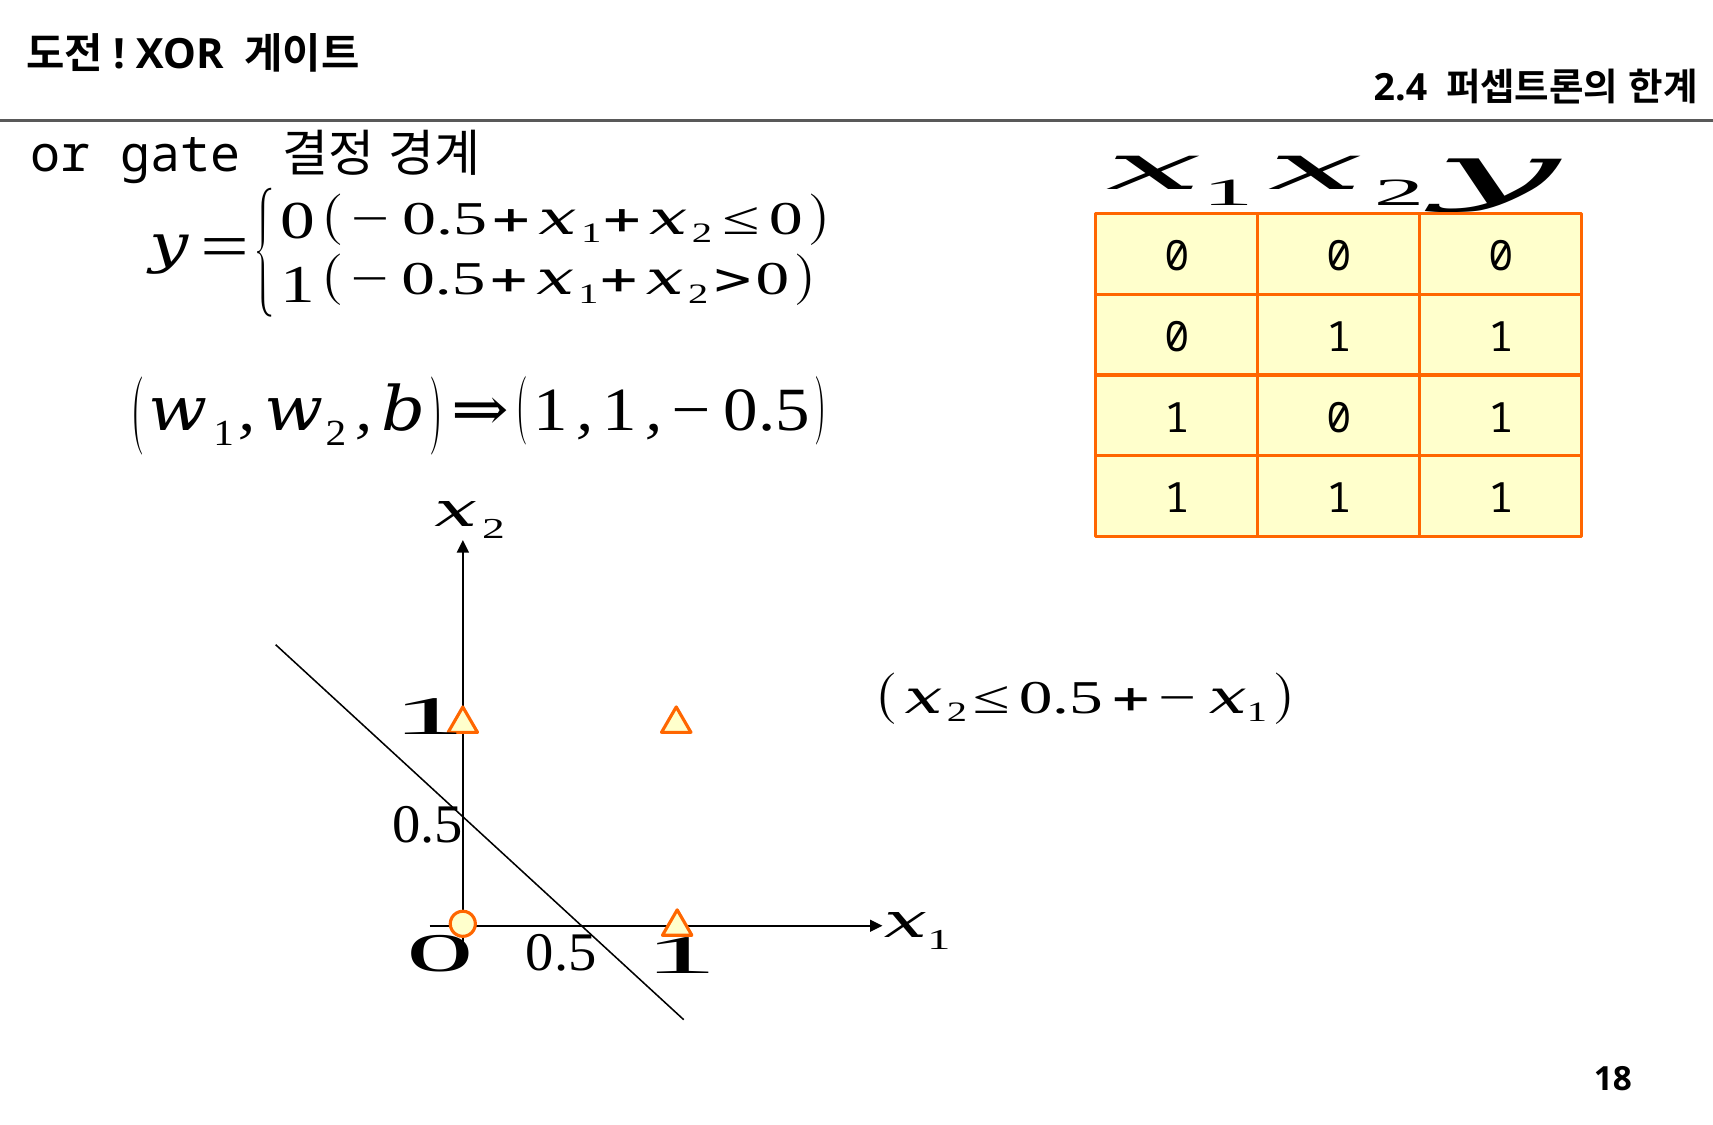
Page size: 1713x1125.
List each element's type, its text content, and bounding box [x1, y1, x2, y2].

text_box 0 [1094, 212, 1256, 292]
text_box 1 [1094, 373, 1256, 454]
text_box 2.4 퍼셉트론의 한계 [916, 44, 1713, 111]
text_box 1 [1094, 454, 1256, 538]
text_box 1 [1256, 454, 1418, 538]
text_box 1 [1418, 373, 1584, 454]
text_box 0 [1418, 212, 1584, 292]
text_box 0 [1256, 212, 1418, 292]
text_box 도전! XOR 게이트 [11, 13, 778, 80]
text_box 0 [1094, 292, 1256, 373]
text_box 1 [1418, 454, 1584, 538]
text_box 1 [1418, 292, 1584, 373]
text_box or gate 결정 경계 [15, 113, 496, 189]
text_box 0 [1256, 373, 1418, 454]
text_box 1 [1256, 292, 1418, 373]
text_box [275, 644, 685, 1020]
